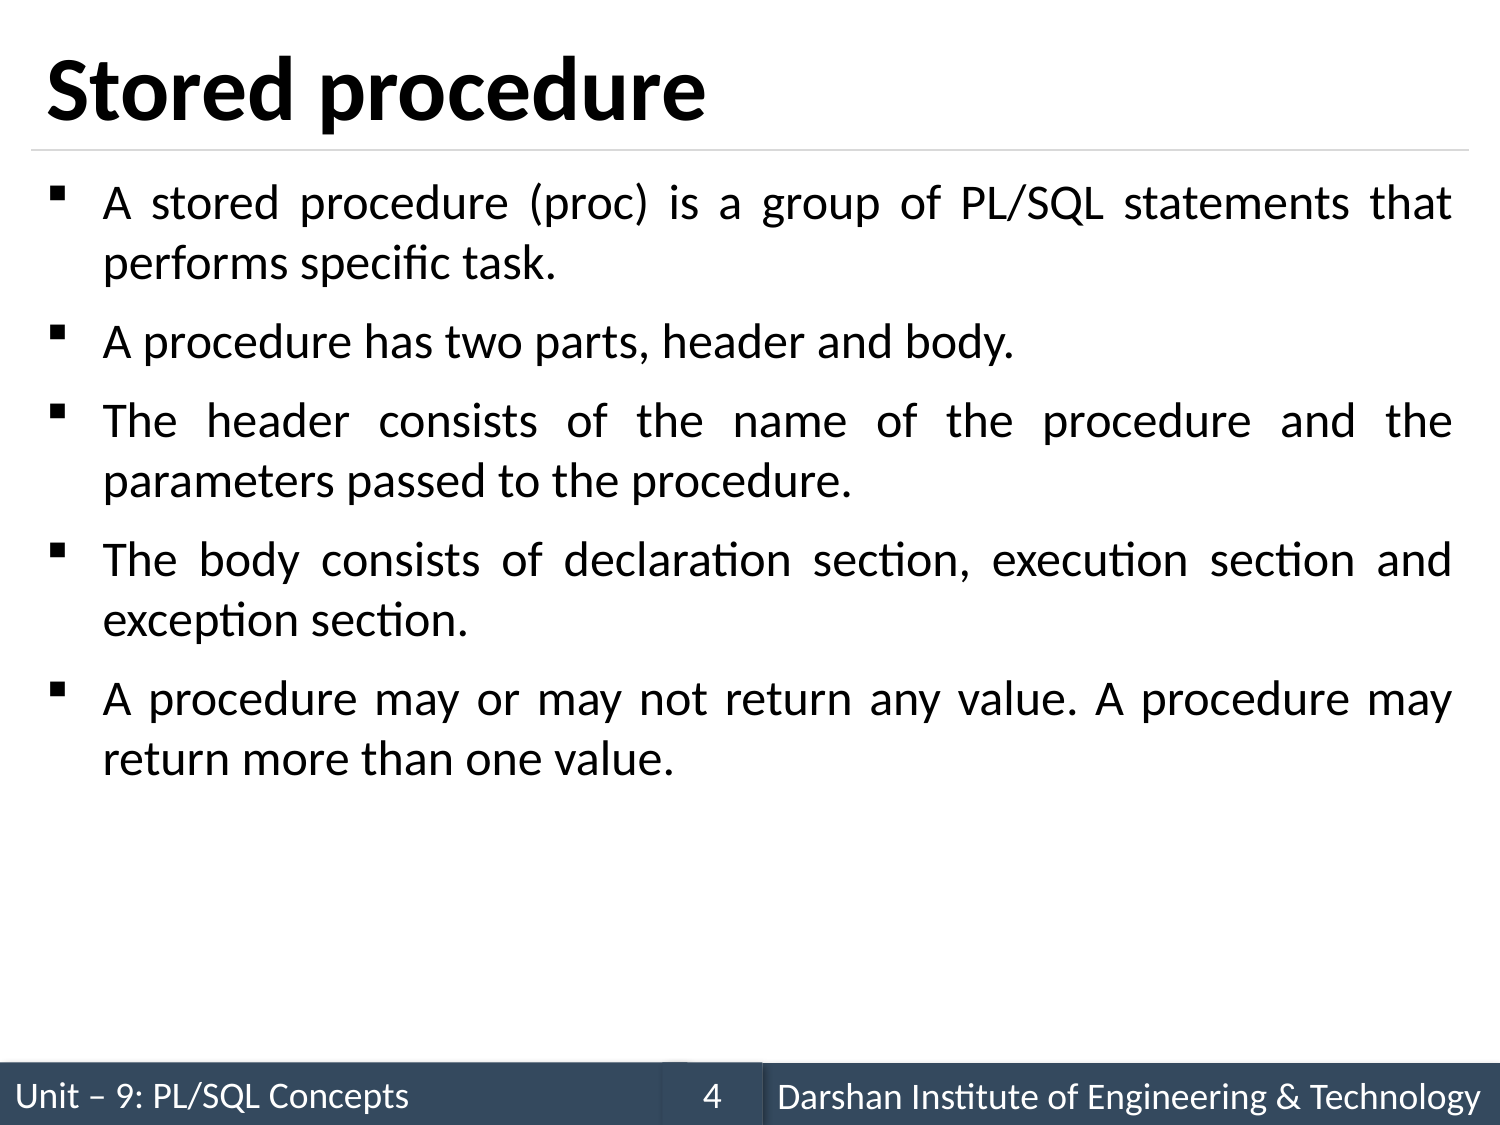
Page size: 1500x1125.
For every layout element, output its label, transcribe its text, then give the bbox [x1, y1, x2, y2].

title Stored procedure [31, 17, 1469, 150]
list A stored procedure (proc) is a group of PL/SQL statements that performs specific task. A procedure has two parts, header and body. The header consists of the name of the procedure and the parameters passed to the procedure. The body consists of declaration section, execution section and exception section. A procedure may or may not return any value. A procedure may return more than one value. [31, 162, 1469, 1038]
